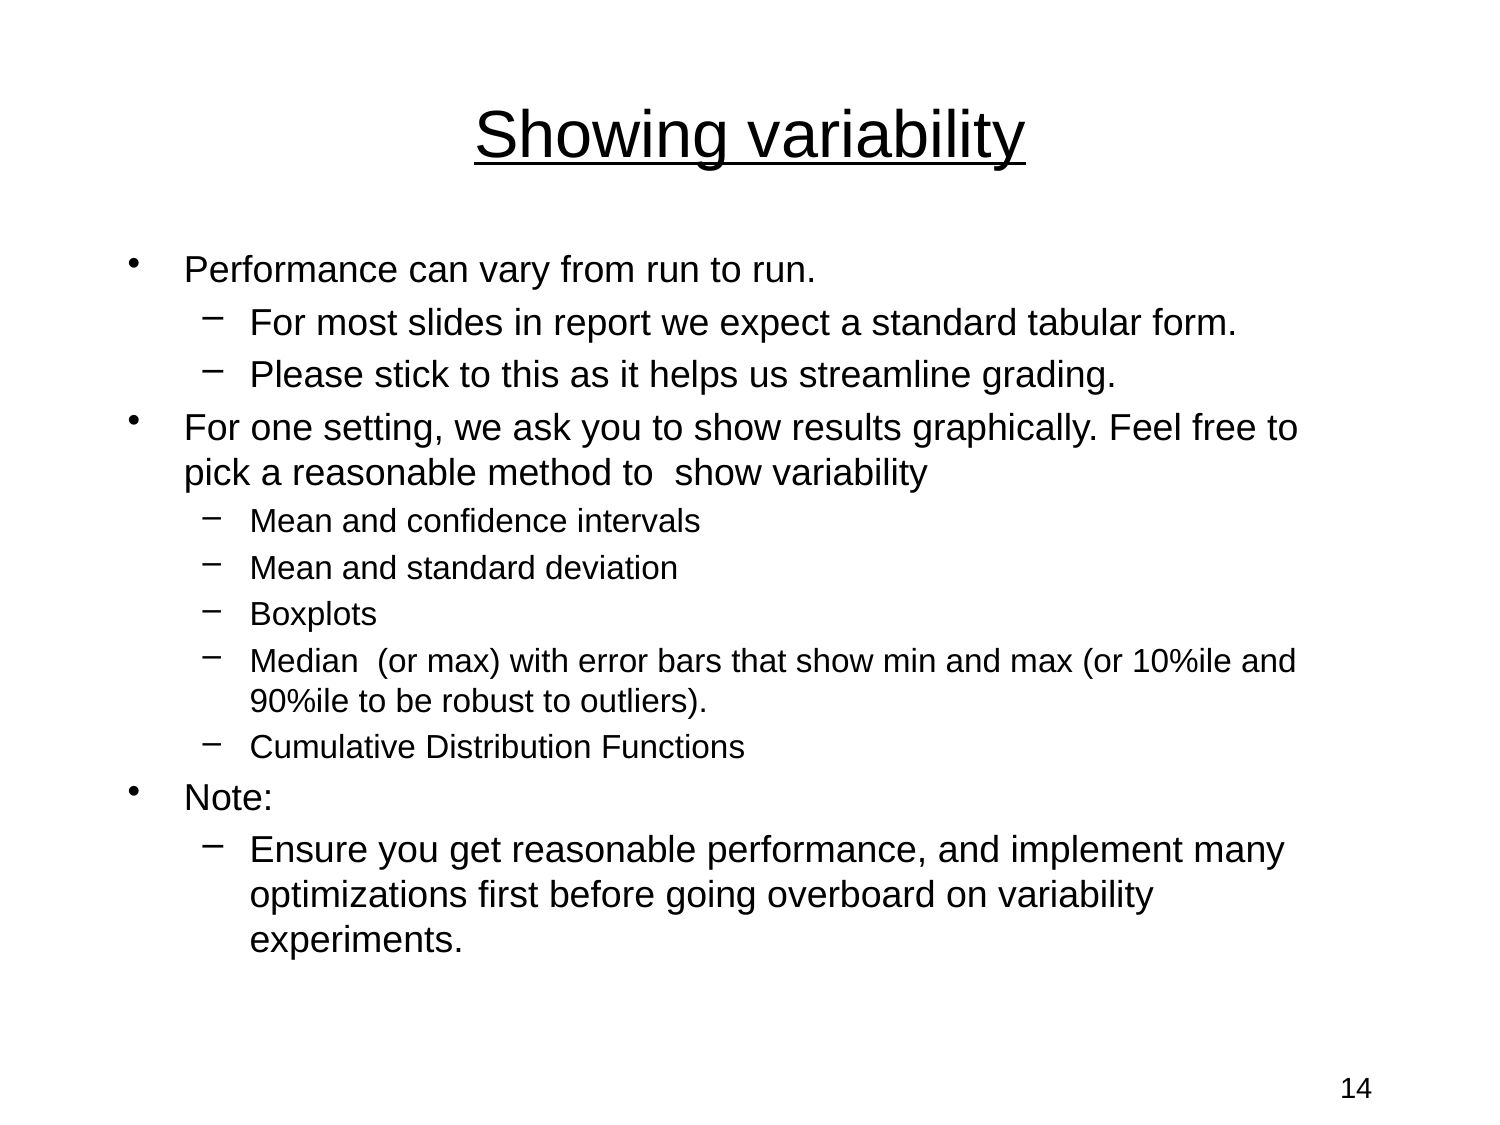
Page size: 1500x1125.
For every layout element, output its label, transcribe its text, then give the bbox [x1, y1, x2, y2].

slide_number 14 [1074, 1049, 1388, 1125]
title Showing variability [112, 50, 1388, 213]
list Performance can vary from run to run. For most slides in report we expect a standard tabular form. Please stick to this as it helps us streamline grading. For one setting, we ask you to show results graphically. Feel free to pick a reasonable method to show variability Mean and confidence intervals Mean and standard deviation Boxplots Median (or max) with error bars that show min and max (or 10%ile and 90%ile to be robust to outliers). Cumulative Distribution Functions Note: Ensure you get reasonable performance, and implement many optimizations first before going overboard on variability experiments. [112, 237, 1388, 1025]
